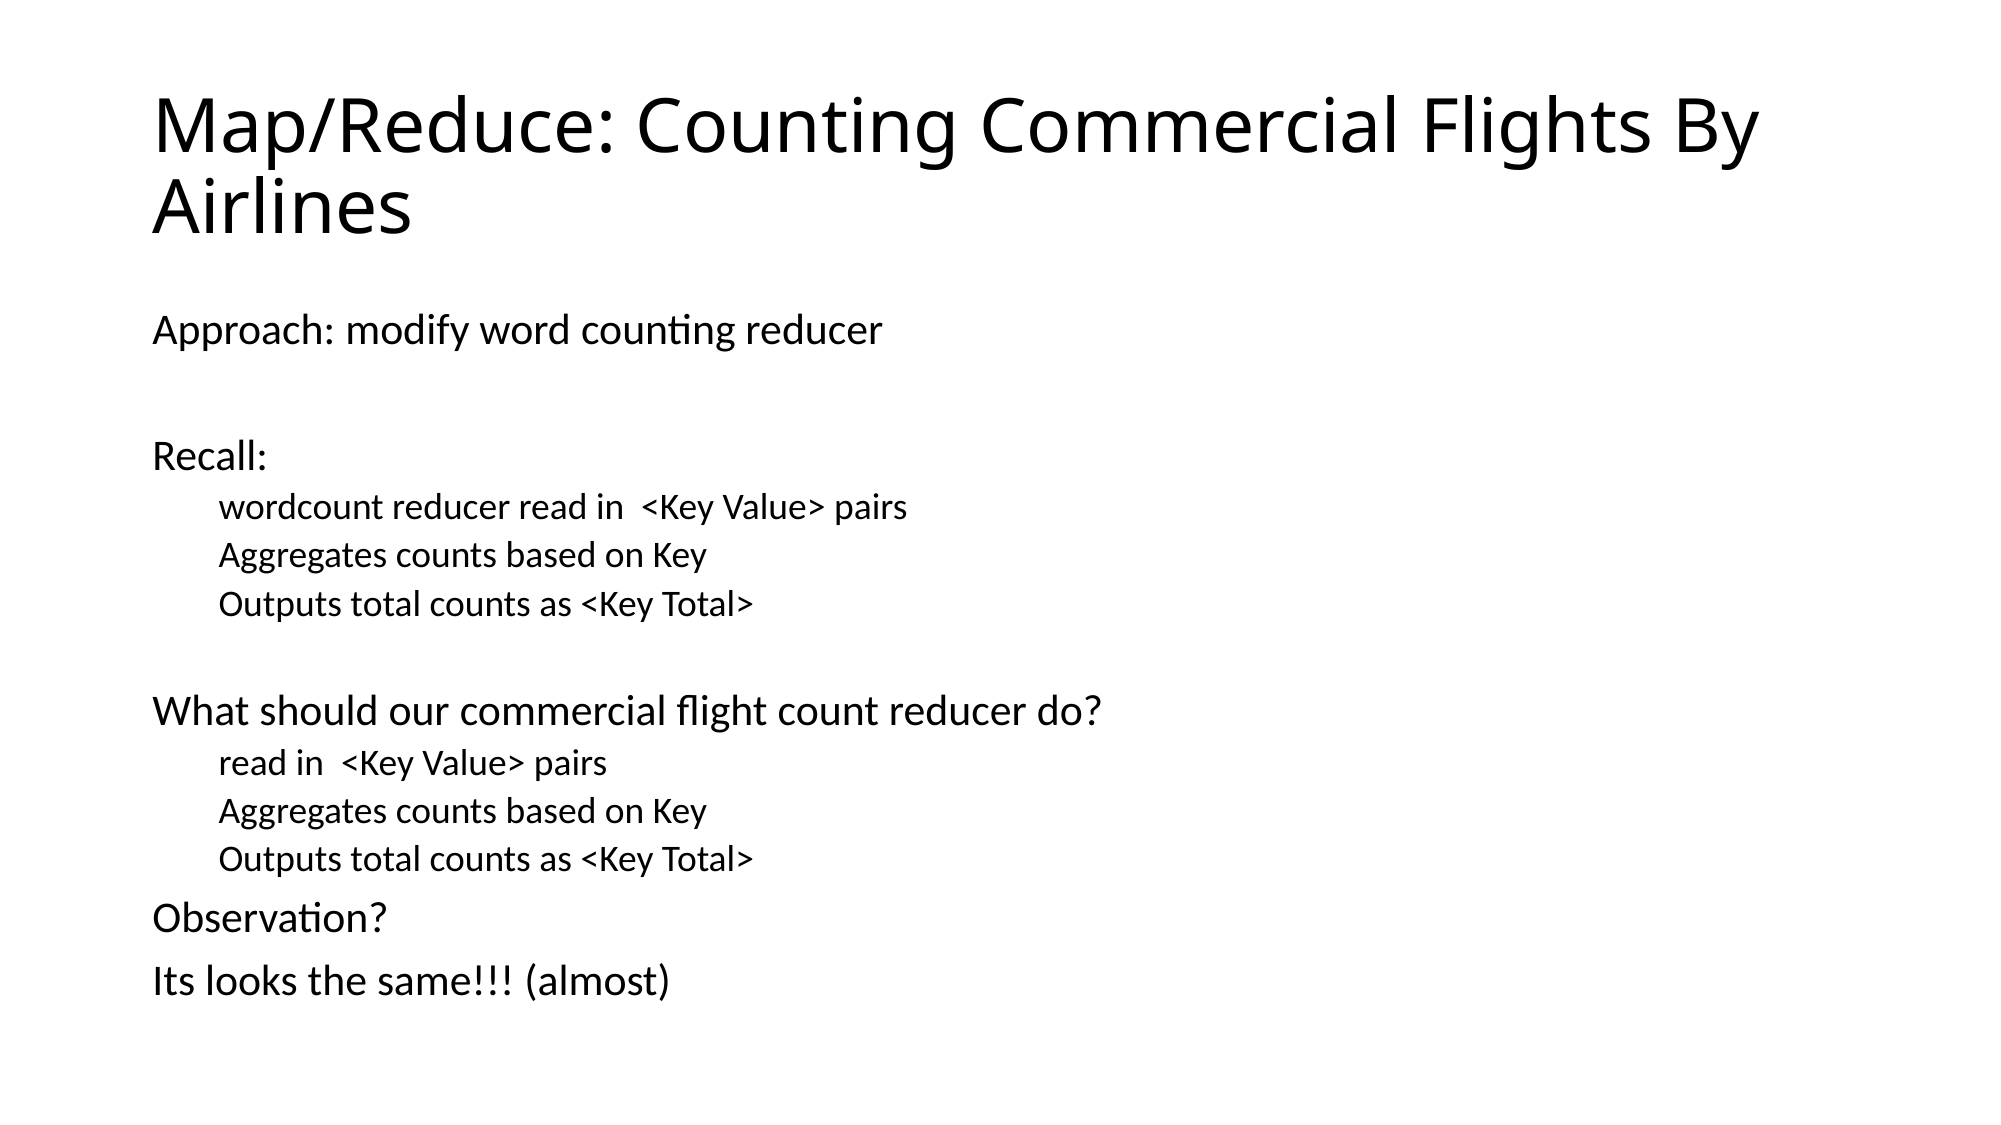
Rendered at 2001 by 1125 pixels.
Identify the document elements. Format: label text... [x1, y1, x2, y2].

title Map/Reduce: Counting Commercial Flights By Airlines [137, 59, 1863, 278]
list Approach: modify word counting reducer Recall: wordcount reducer read in <Key Value> pairs Aggregates counts based on Key Outputs total counts as <Key Total> What should our commercial flight count reducer do? read in <Key Value> pairs Aggregates counts based on Key Outputs total counts as <Key Total> Observation? Its looks the same!!! (almost) [137, 299, 1863, 1014]
